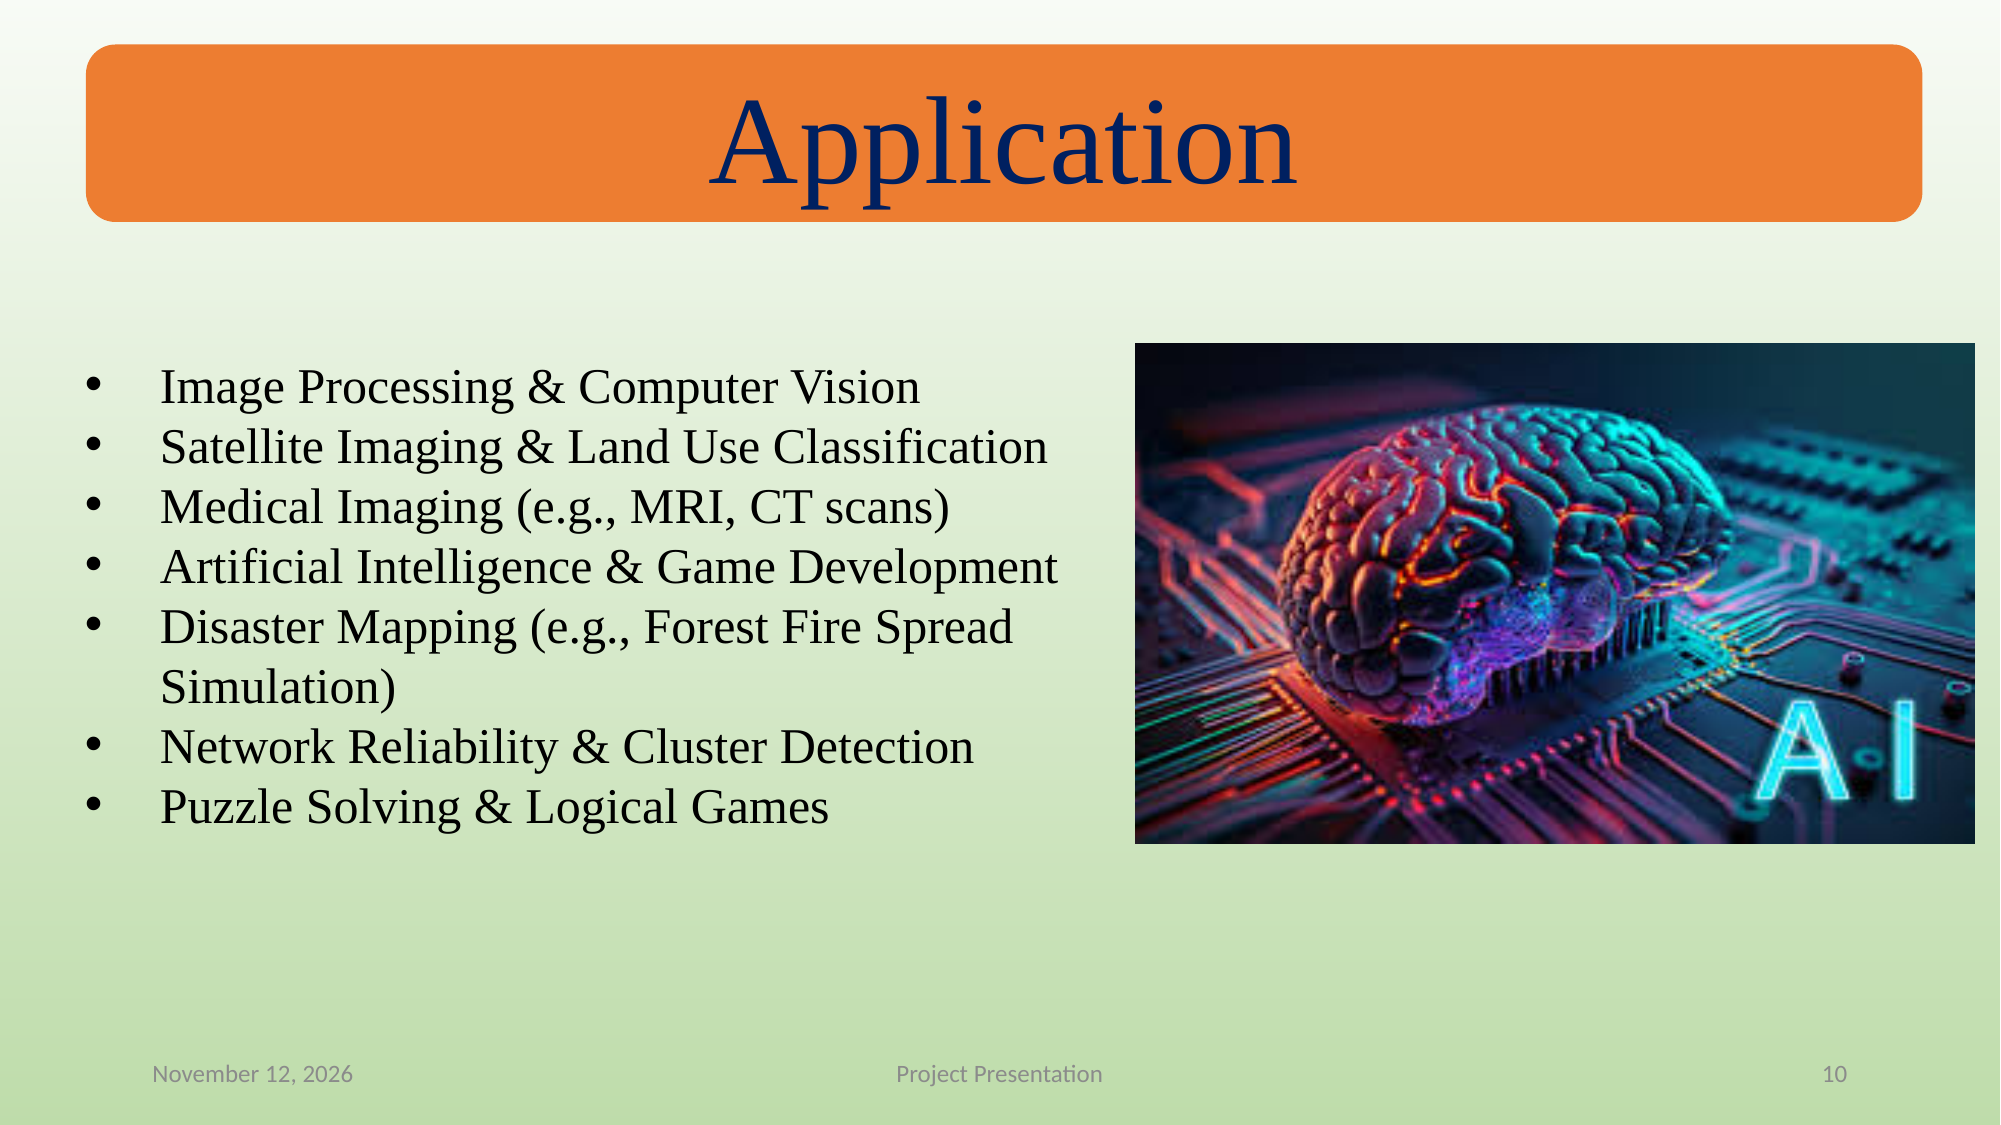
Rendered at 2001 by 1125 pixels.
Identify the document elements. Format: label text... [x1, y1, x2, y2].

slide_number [137, 1042, 588, 1103]
slide_number 10 [1412, 1042, 1863, 1103]
text_box Image Processing & Computer Vision Satellite Imaging & Land Use Classification Medical Imaging (e.g., MRI, CT scans) Artificial Intelligence & Game Development Disaster Mapping (e.g., Forest Fire Spread Simulation) Network Reliability & Cluster Detection Puzzle Solving & Logical Games [69, 346, 1135, 842]
picture [1135, 343, 1975, 844]
text_box Application [84, 43, 1924, 224]
footer Project Presentation [662, 1042, 1338, 1103]
